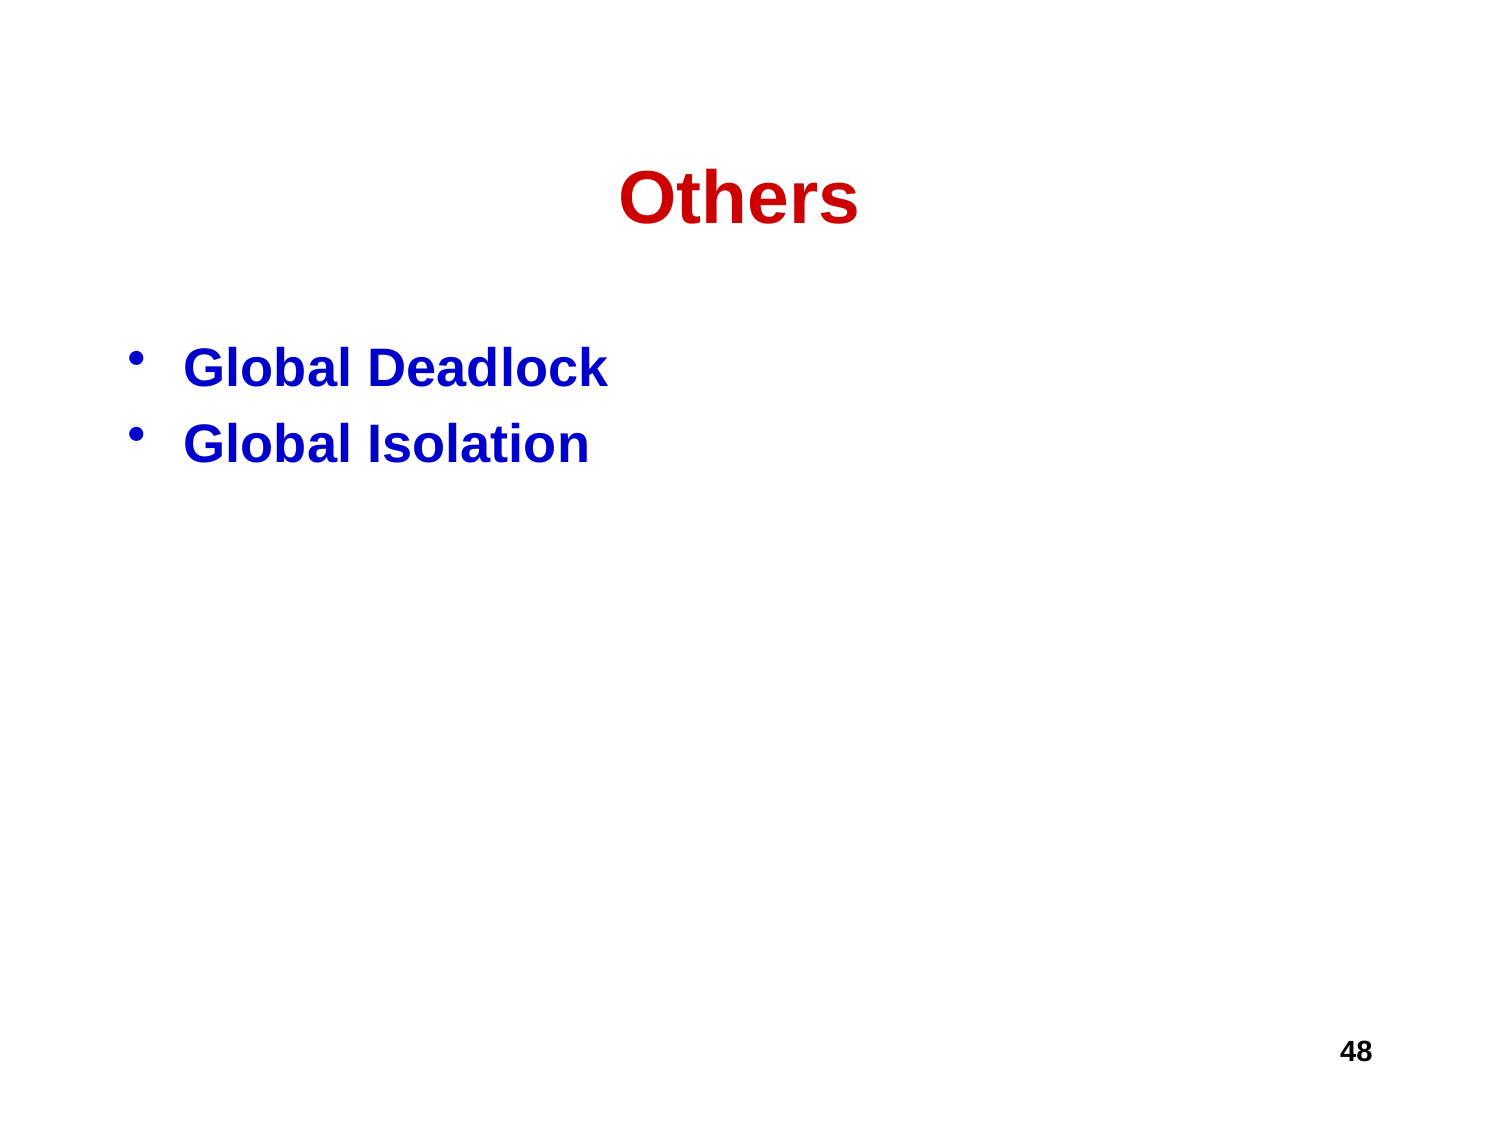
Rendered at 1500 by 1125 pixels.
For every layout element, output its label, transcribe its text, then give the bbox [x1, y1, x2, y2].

list Global Deadlock Global Isolation Data Replication Conflict Resolution Procedural Replication [112, 324, 1388, 1001]
title Others [112, 99, 1388, 288]
text_box [1074, 1024, 1388, 1100]
